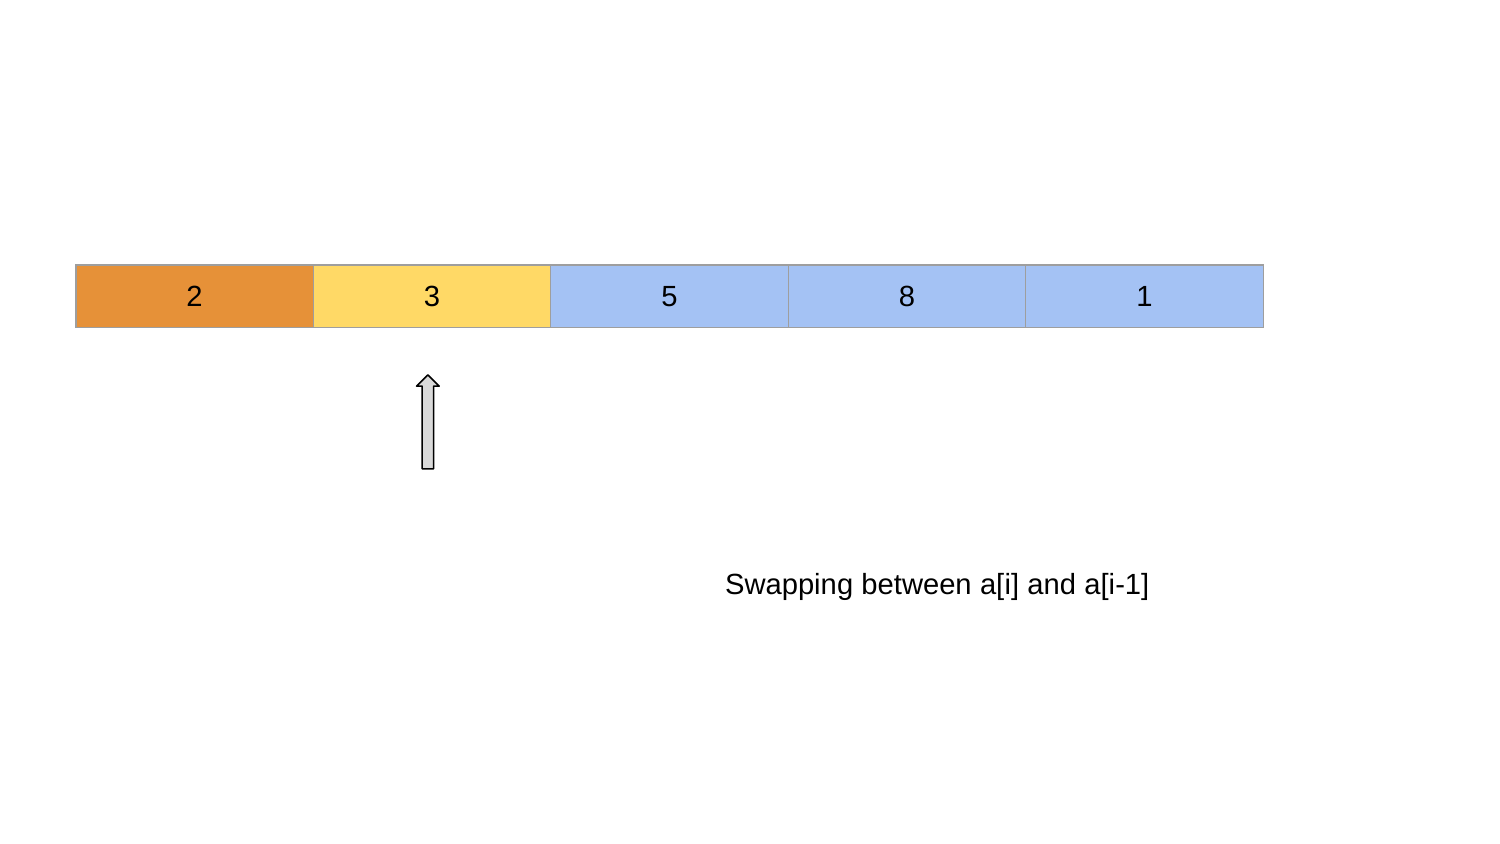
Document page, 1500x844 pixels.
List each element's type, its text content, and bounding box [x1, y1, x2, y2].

table_header 8 [789, 266, 1025, 327]
table_header 2 [77, 266, 313, 327]
table_header 1 [1026, 266, 1263, 327]
text_box [416, 374, 440, 469]
table_header 3 [314, 266, 550, 327]
text_box Swapping between a[i] and a[i-1] [710, 549, 1372, 755]
table_header 5 [551, 266, 788, 327]
list [51, 202, 1449, 750]
